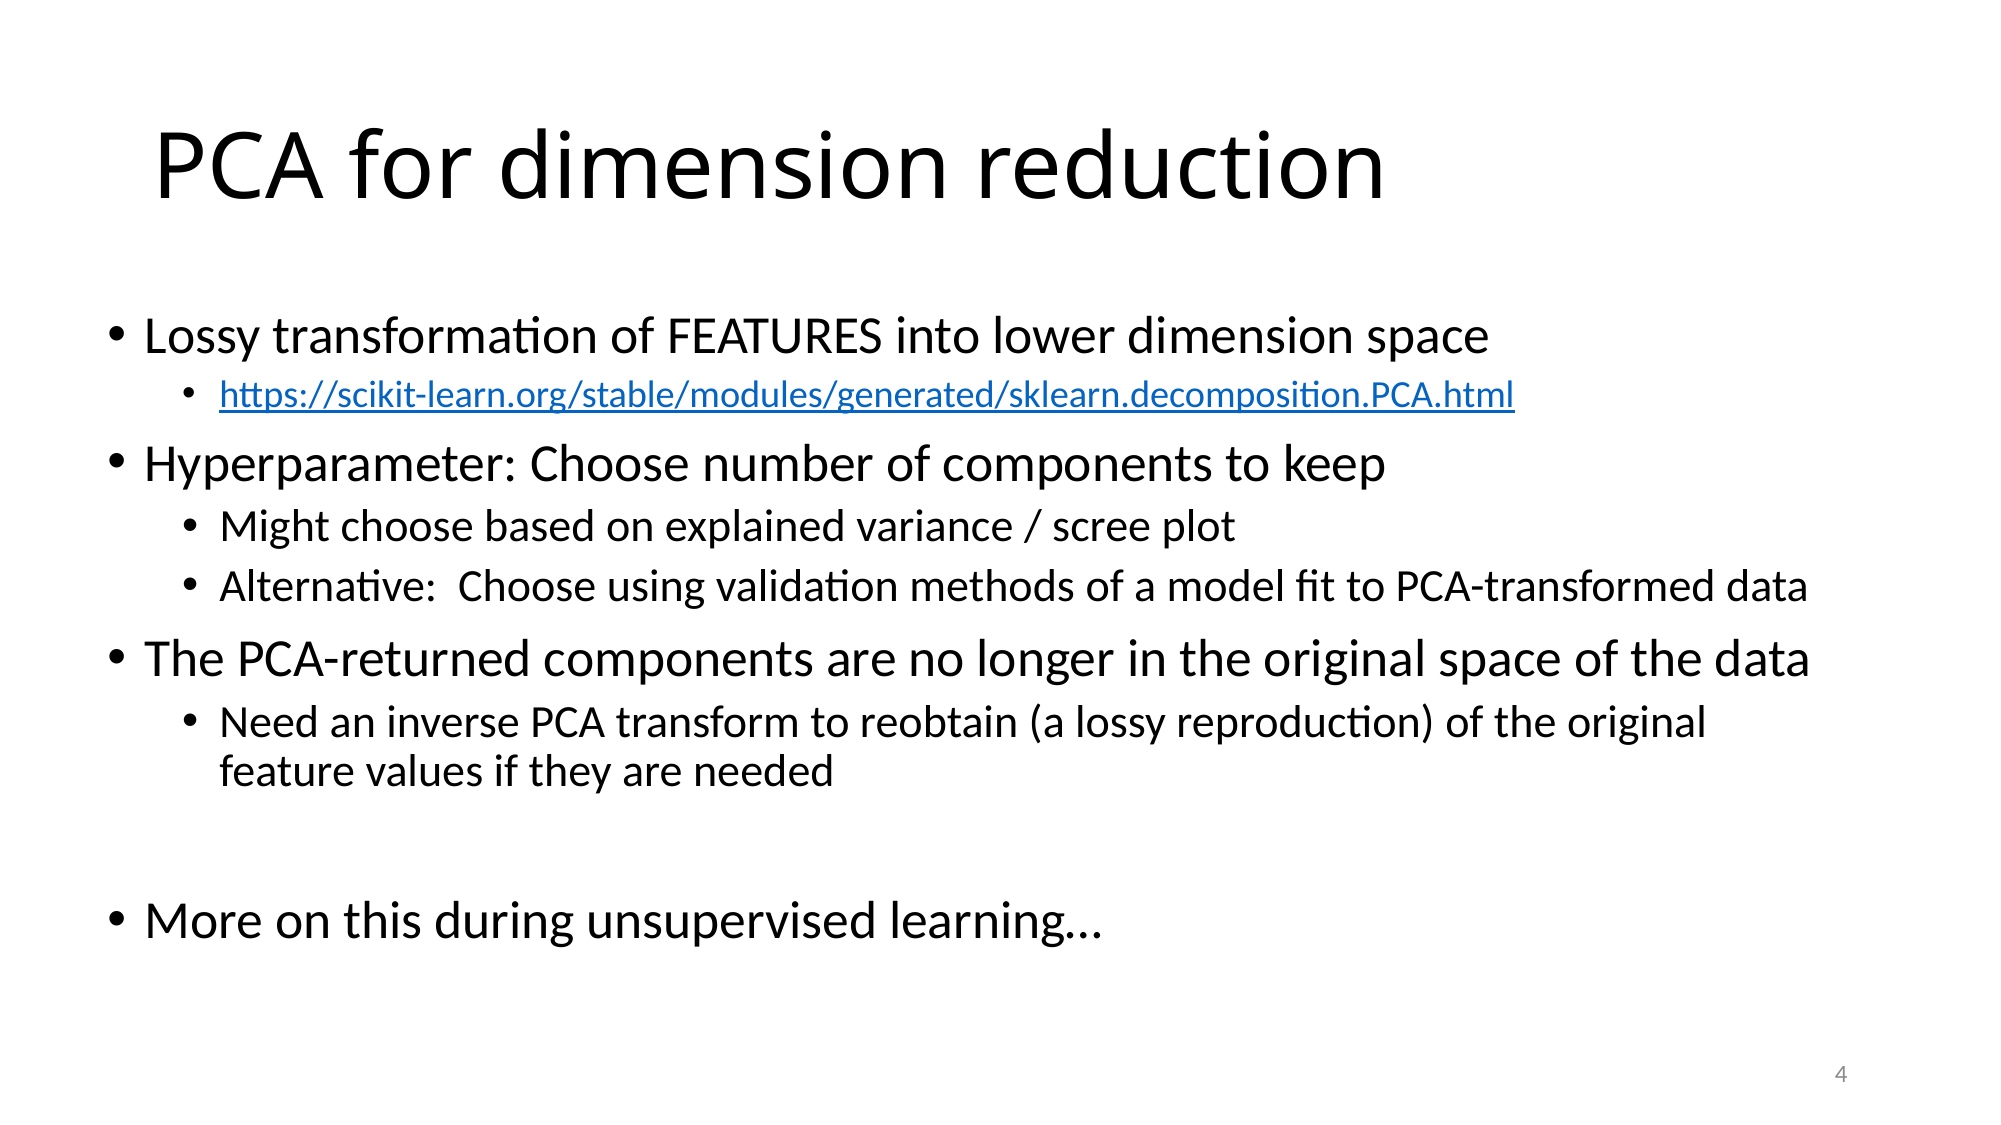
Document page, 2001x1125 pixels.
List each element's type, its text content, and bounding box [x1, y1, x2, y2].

title PCA for dimension reduction [137, 59, 1863, 278]
list Lossy transformation of FEATURES into lower dimension space https://scikit-learn.org/stable/modules/generated/sklearn.decomposition.PCA.html Hyperparameter: Choose number of components to keep Might choose based on explained variance / scree plot Alternative: Choose using validation methods of a model fit to PCA-transformed data The PCA-returned components are no longer in the original space of the data Need an inverse PCA transform to reobtain (a lossy reproduction) of the original feature values if they are needed More on this during unsupervised learning… [92, 299, 1863, 1014]
slide_number 4 [1412, 1042, 1863, 1103]
